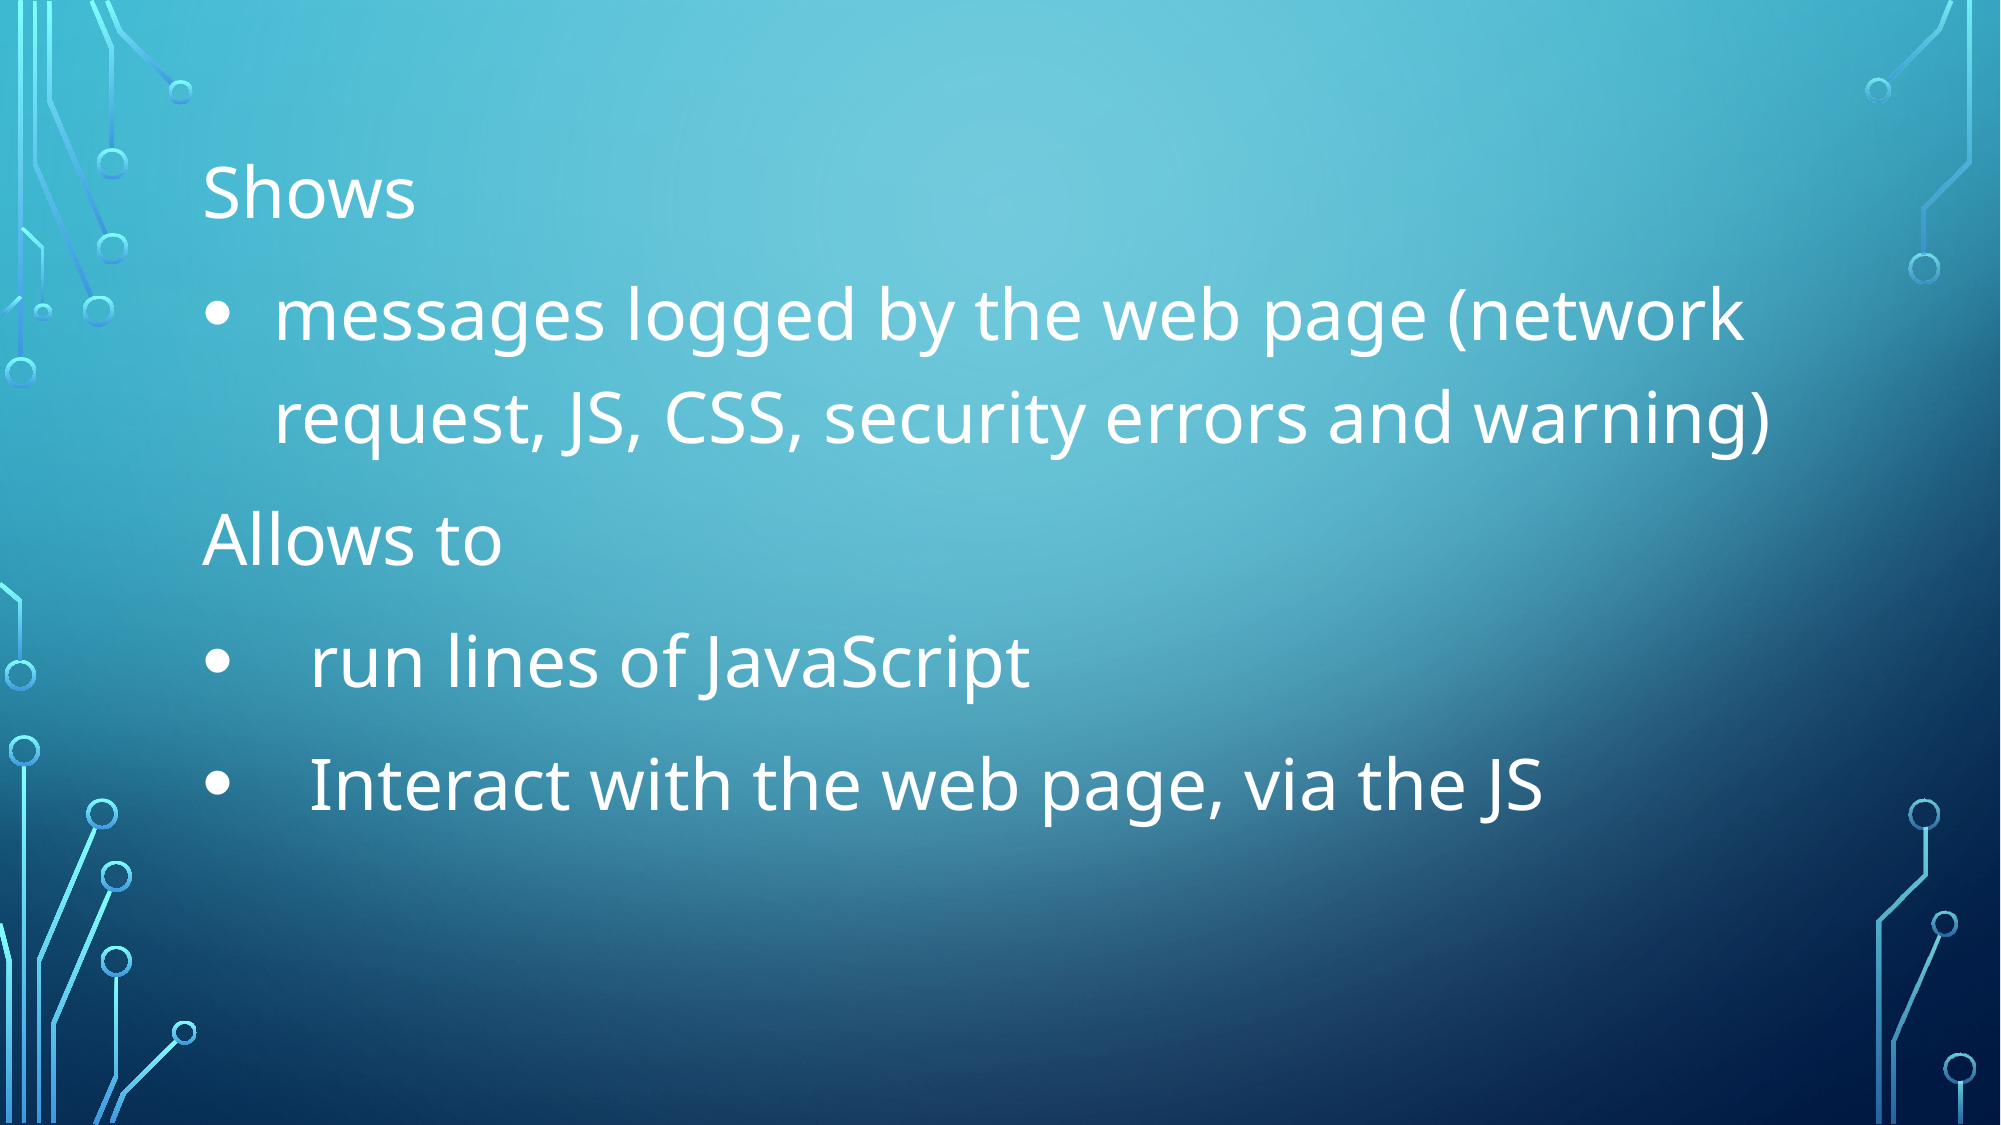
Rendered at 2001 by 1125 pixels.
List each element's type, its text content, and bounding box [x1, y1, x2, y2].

list Shows messages logged by the web page (network request, JS, CSS, security errors and warning) Allows to run lines of JavaScript Interact with the web page, via the JS [187, 122, 1813, 896]
